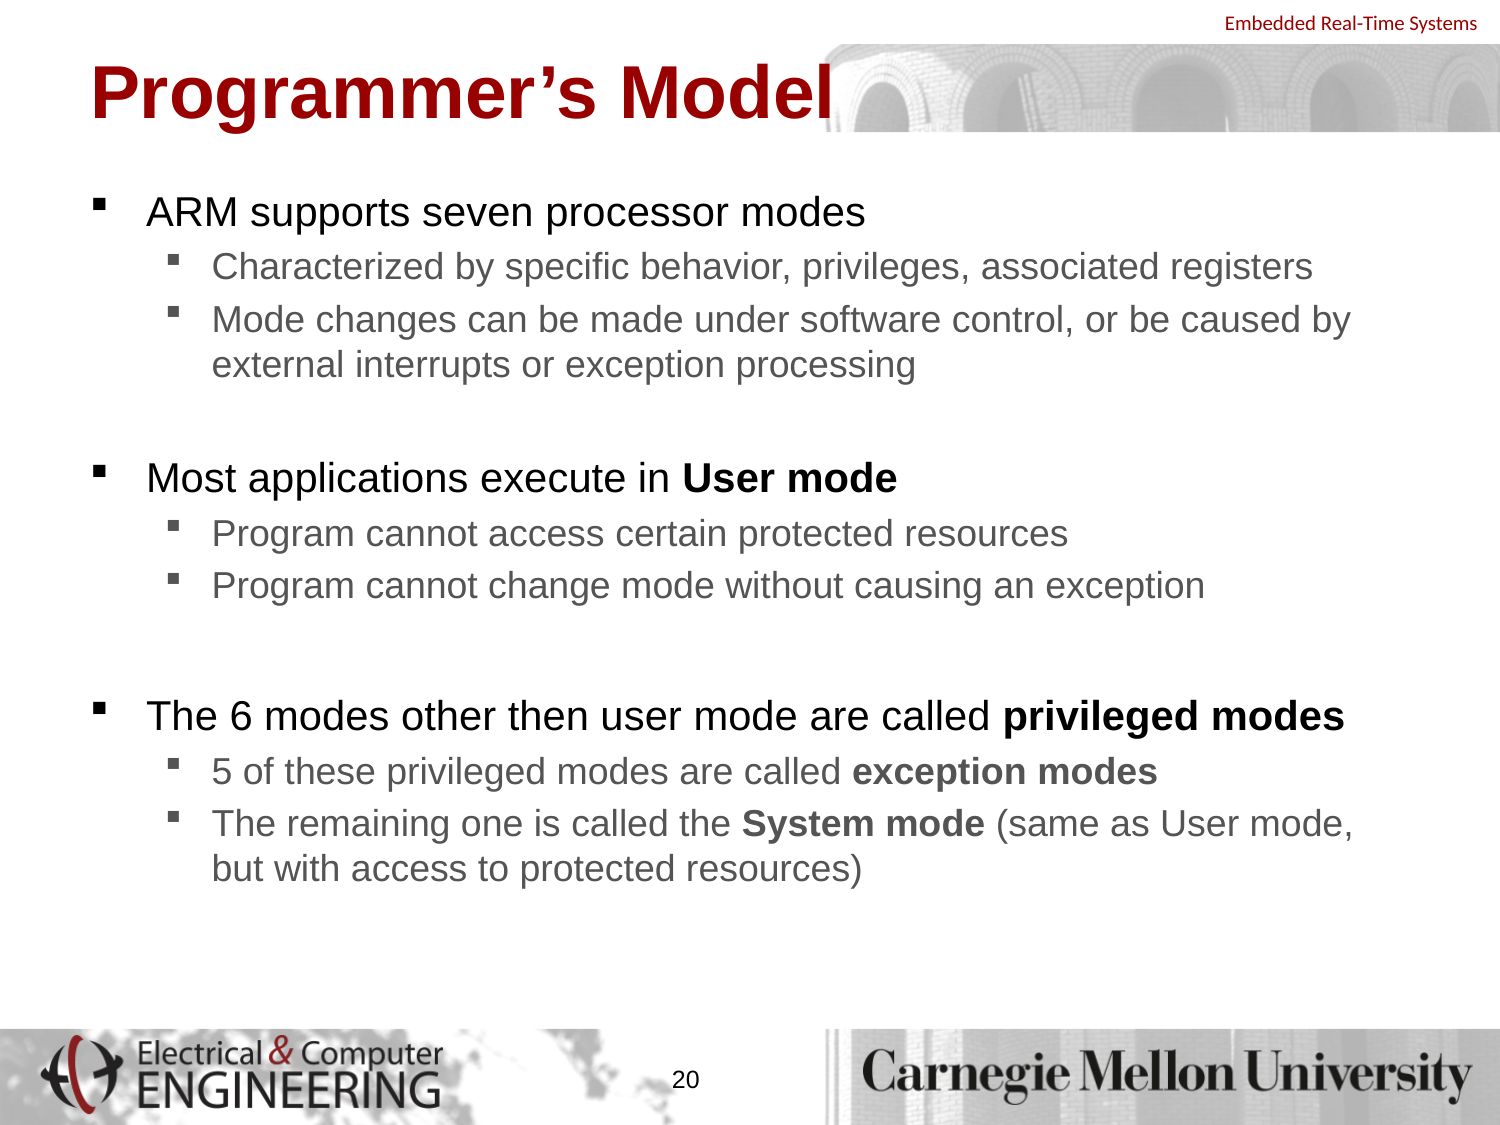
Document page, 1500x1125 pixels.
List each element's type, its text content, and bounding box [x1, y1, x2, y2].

slide_number 20 [364, 1048, 715, 1109]
picture [0, 1028, 1500, 1125]
picture [664, 43, 1500, 133]
title Programmer’s Model [75, 45, 1425, 133]
list ARM supports seven processor modes Characterized by specific behavior, privileges, associated registers Mode changes can be made under software control, or be caused by external interrupts or exception processing Most applications execute in User mode Program cannot access certain protected resources Program cannot change mode without causing an exception The 6 modes other then user mode are called privileged modes 5 of these privileged modes are called exception modes The remaining one is called the System mode (same as User mode, but with access to protected resources) [75, 177, 1425, 1005]
